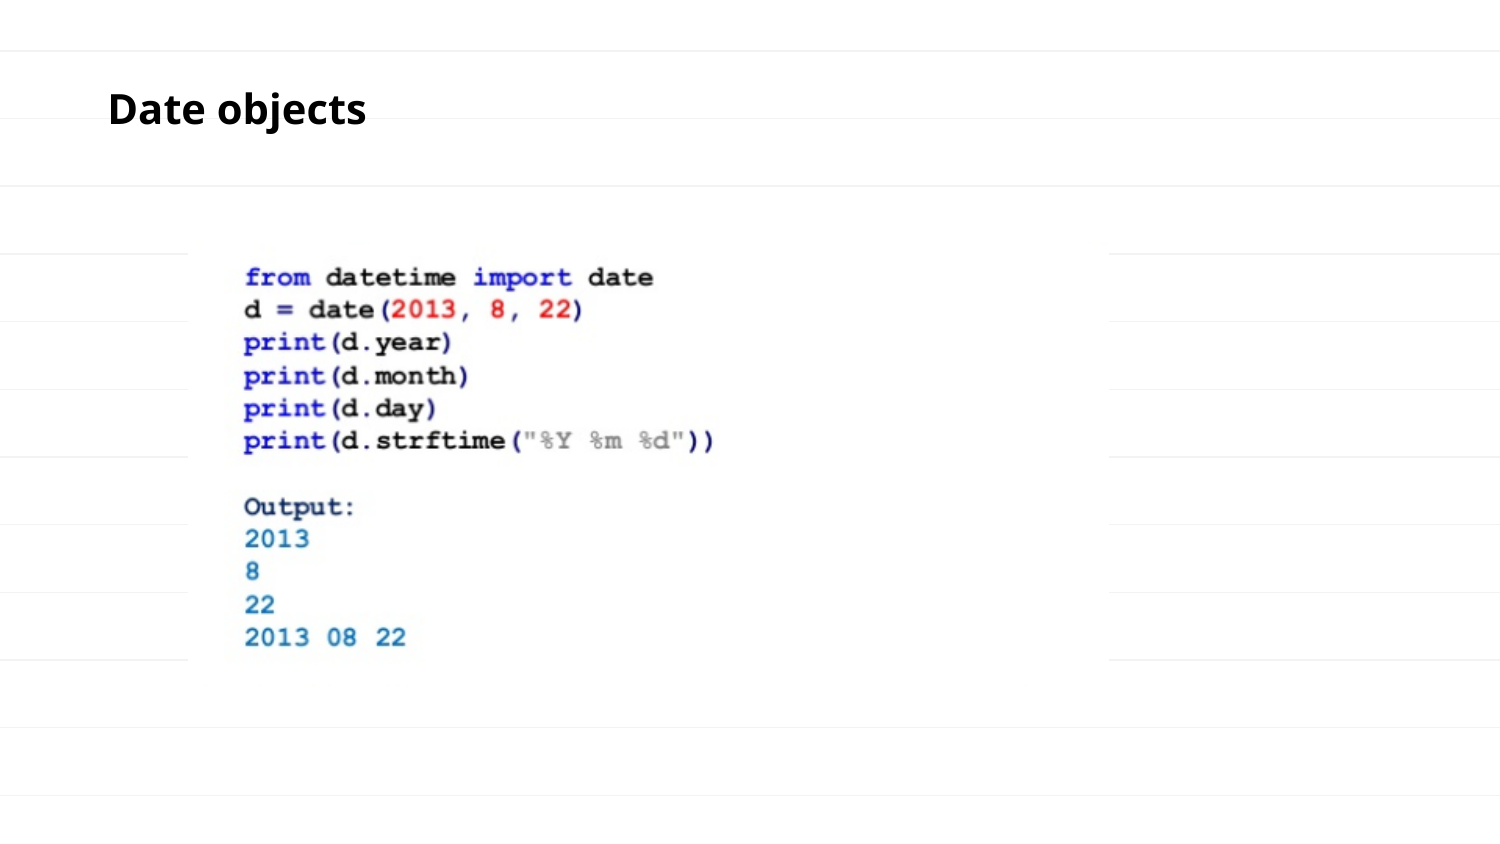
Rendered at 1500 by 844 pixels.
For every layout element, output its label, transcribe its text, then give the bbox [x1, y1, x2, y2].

picture [187, 242, 1109, 687]
text_box Date objects [92, 67, 1170, 198]
